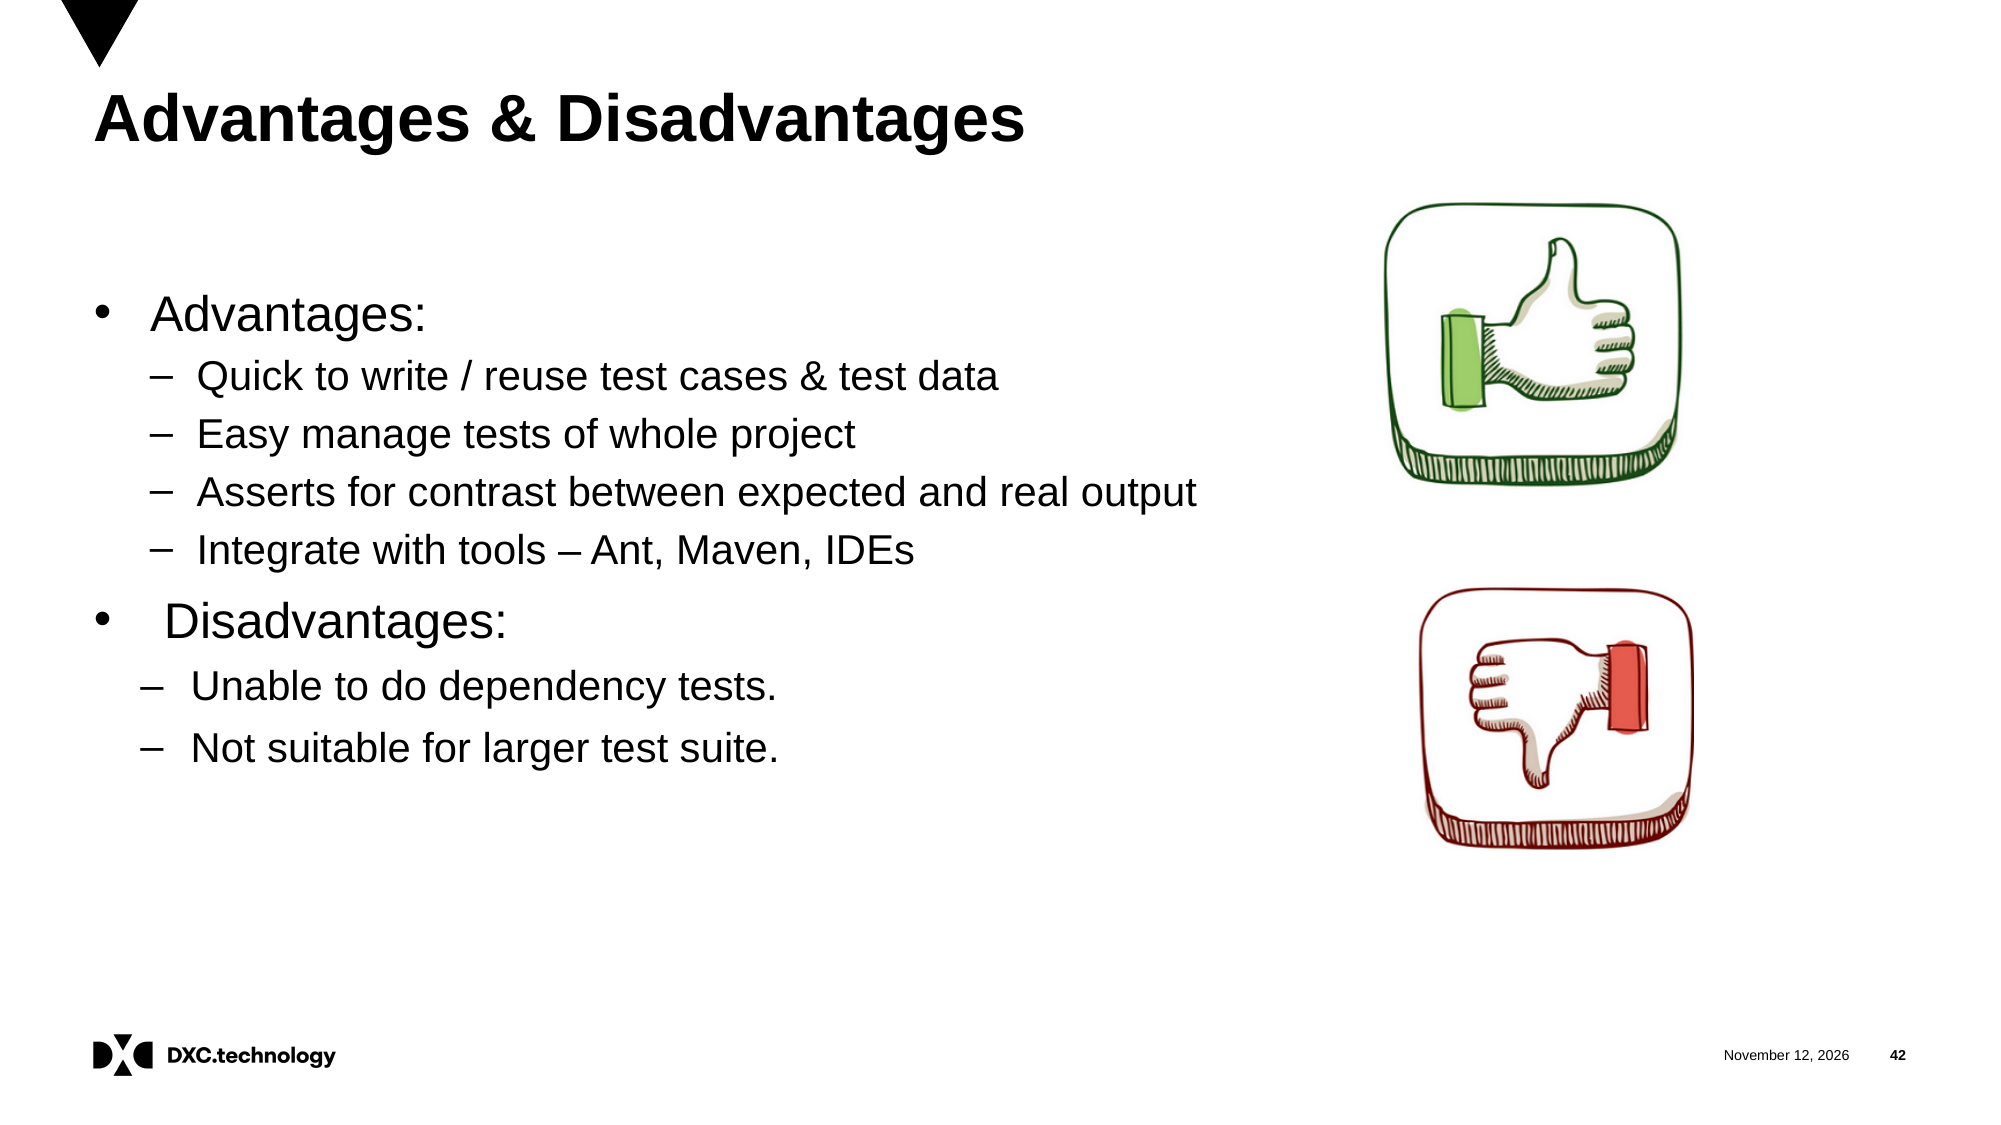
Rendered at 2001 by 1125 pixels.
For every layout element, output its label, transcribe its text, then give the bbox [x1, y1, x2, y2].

title Advantages & Disadvantages [93, 87, 1907, 282]
picture [1413, 585, 1695, 851]
picture [1382, 201, 1695, 489]
list Advantages: Quick to write / reuse test cases & test data Easy manage tests of whole project Asserts for contrast between expected and real output Integrate with tools – Ant, Maven, IDEs Disadvantages: Unable to do dependency tests. Not suitable for larger test suite. [93, 281, 1625, 982]
